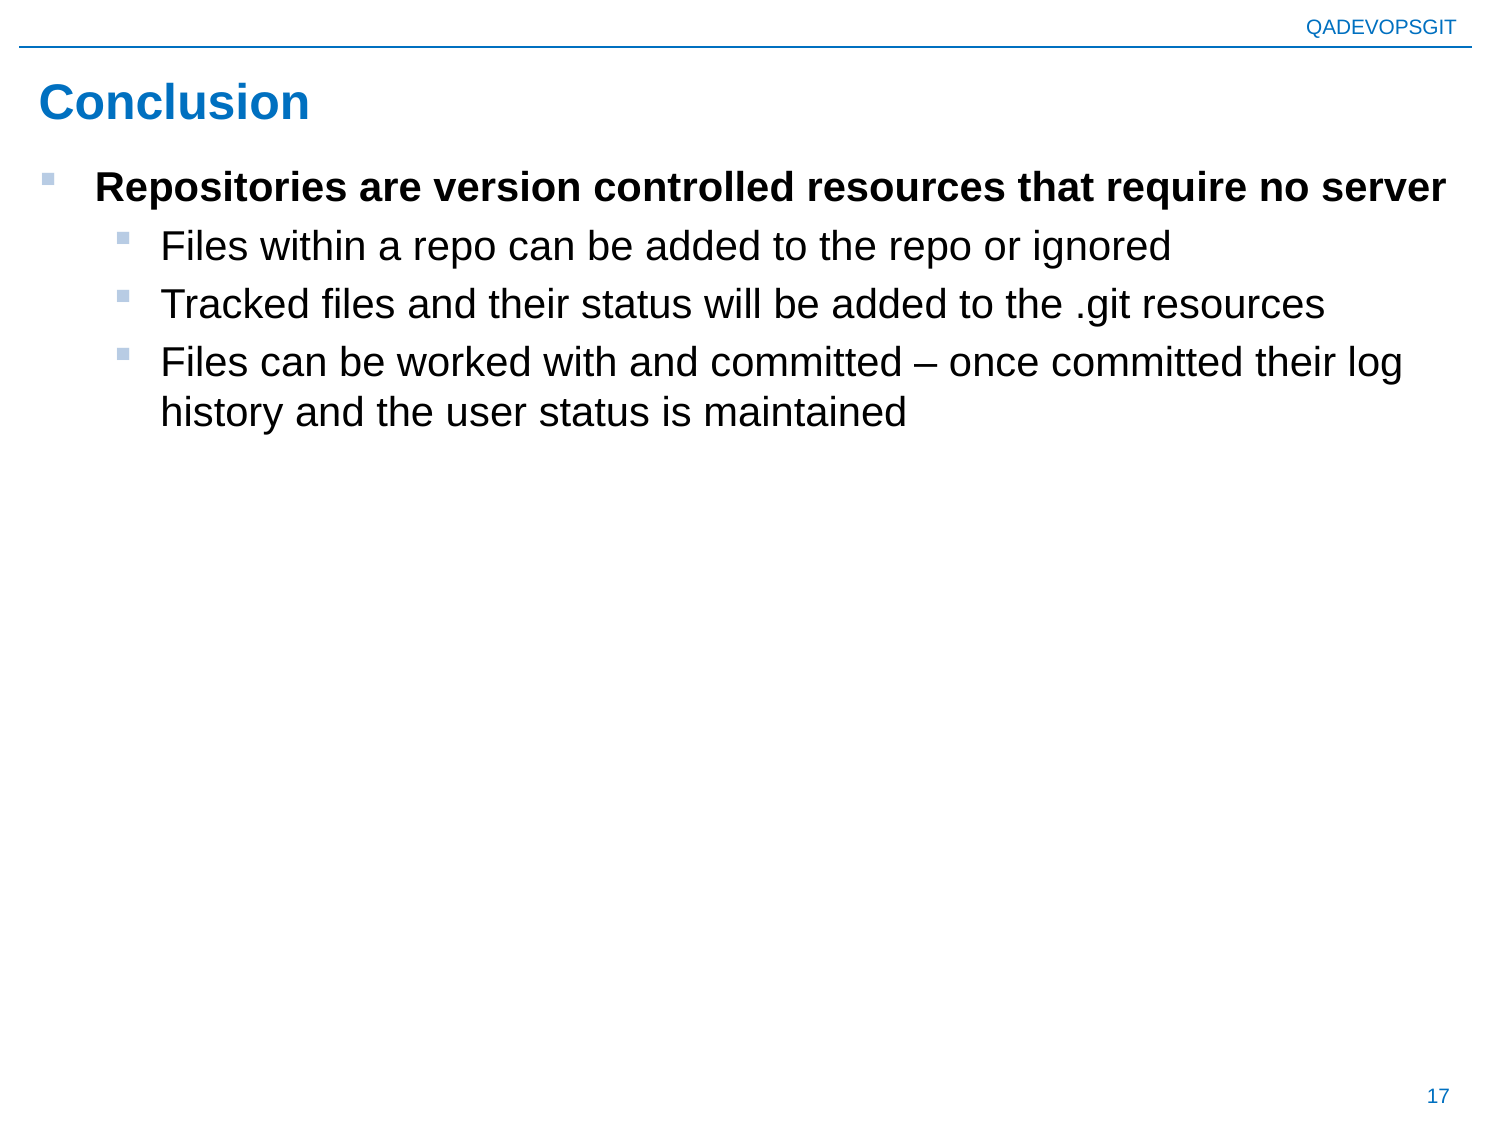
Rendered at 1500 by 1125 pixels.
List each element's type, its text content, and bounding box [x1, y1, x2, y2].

list Repositories are version controlled resources that require no server Files within a repo can be added to the repo or ignored Tracked files and their status will be added to the .git resources Files can be worked with and committed – once committed their log history and the user status is maintained [23, 152, 1465, 1008]
title Conclusion [23, 58, 1465, 141]
